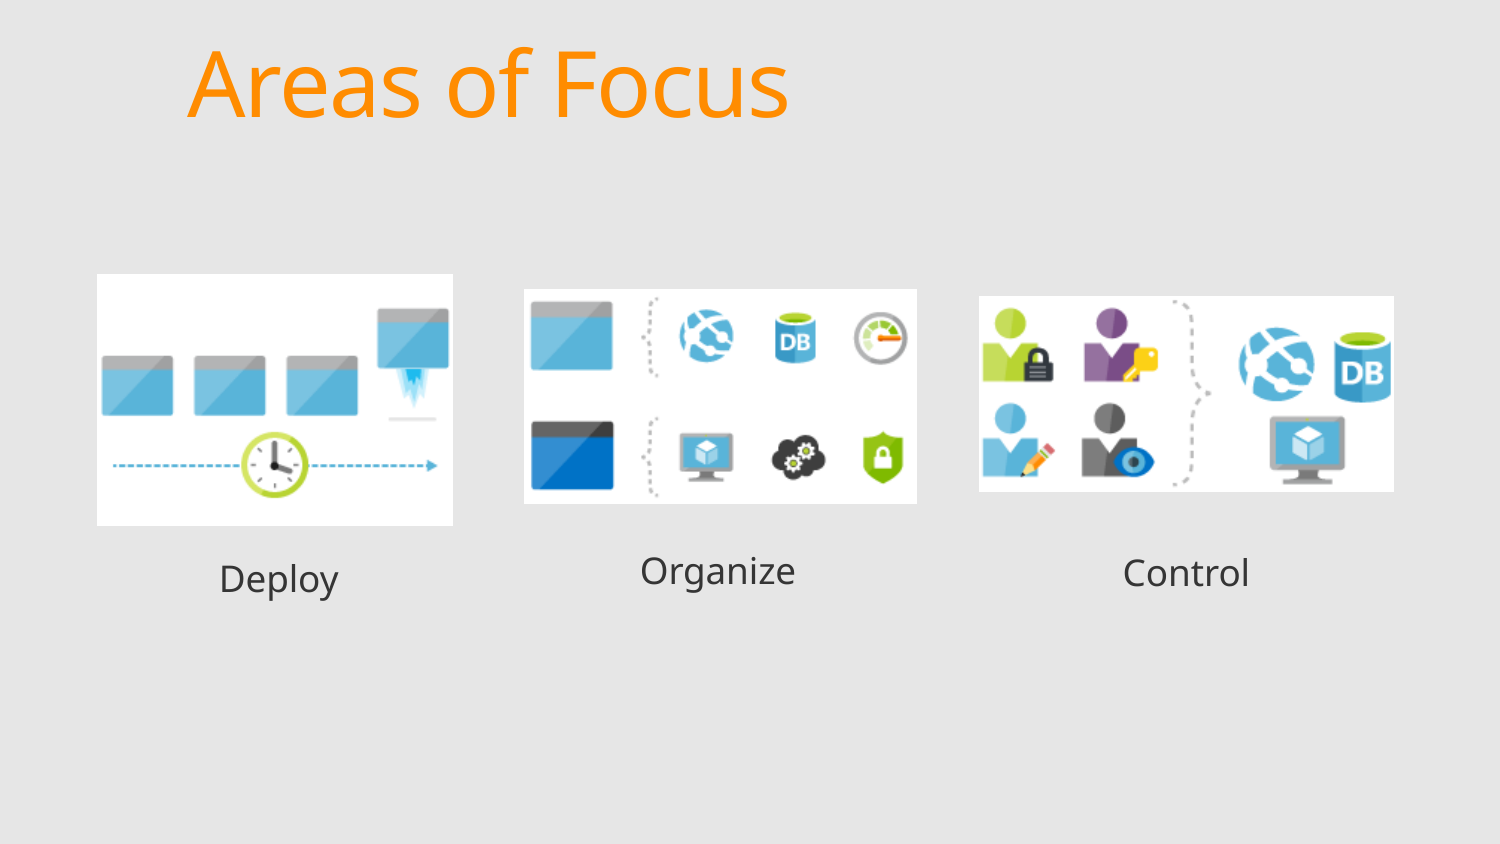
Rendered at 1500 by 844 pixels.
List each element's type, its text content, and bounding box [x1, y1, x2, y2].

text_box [979, 296, 1394, 614]
title Areas of Focus [187, 32, 1459, 144]
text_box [523, 288, 918, 612]
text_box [97, 274, 454, 619]
